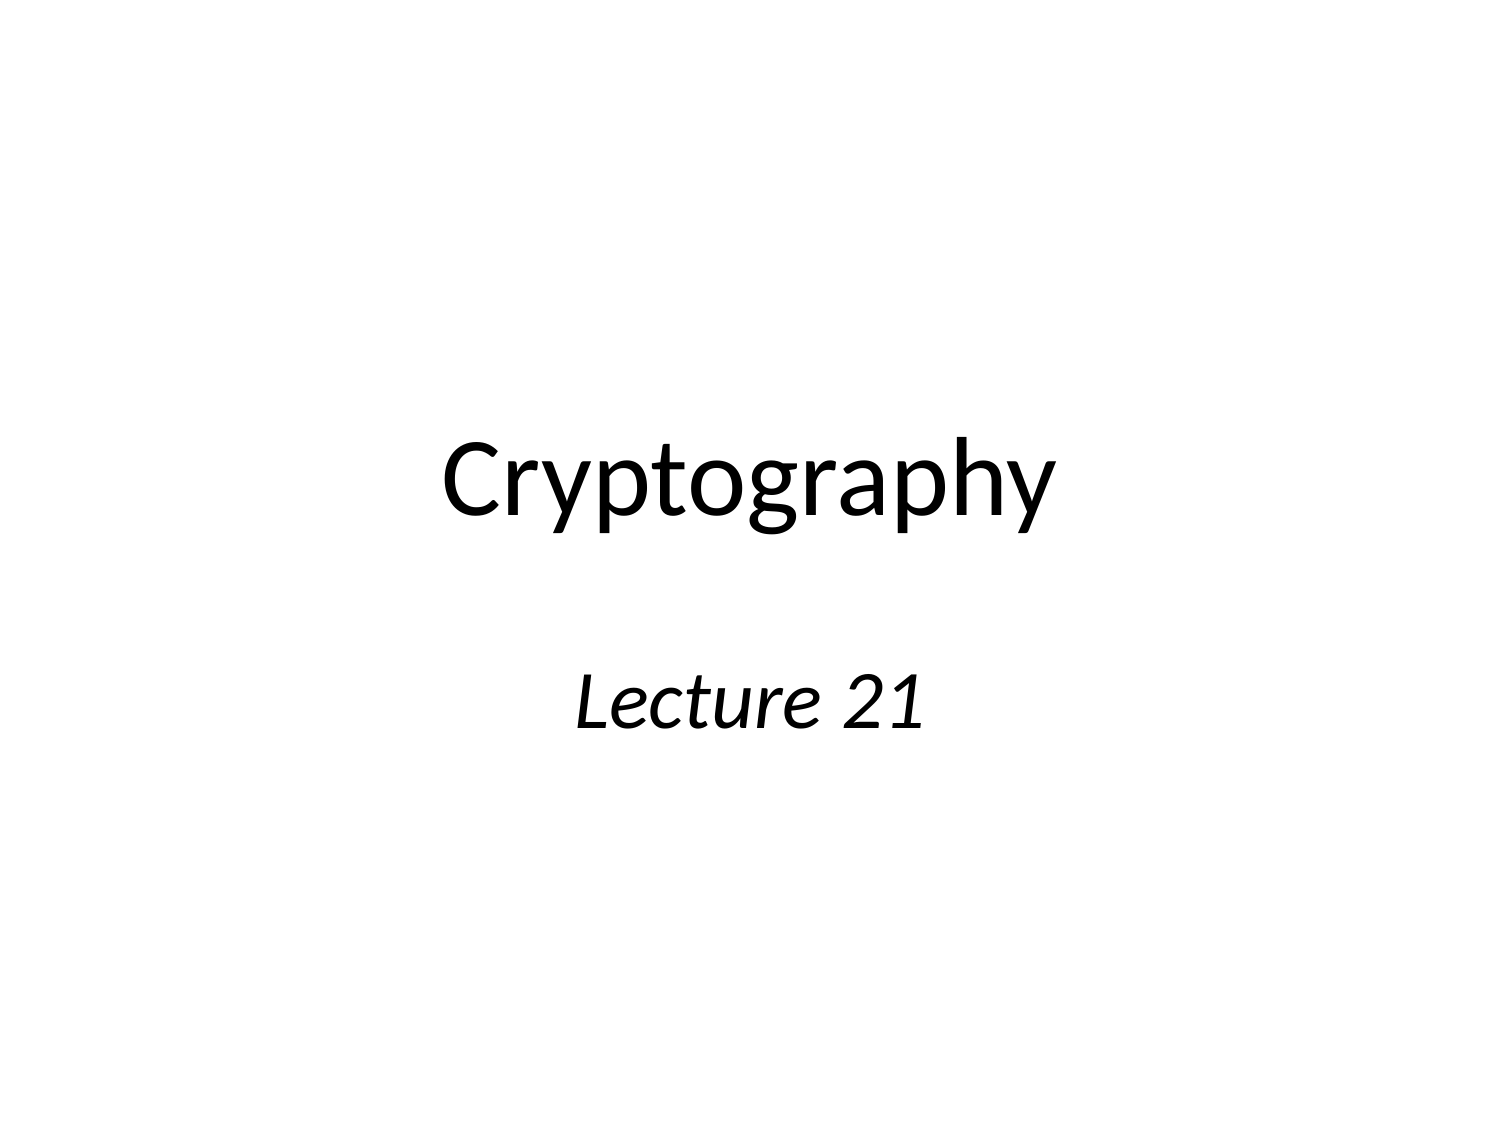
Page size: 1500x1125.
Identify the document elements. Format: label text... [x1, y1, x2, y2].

subtitle Lecture 21 [200, 637, 1300, 925]
title Cryptography [112, 349, 1388, 591]
